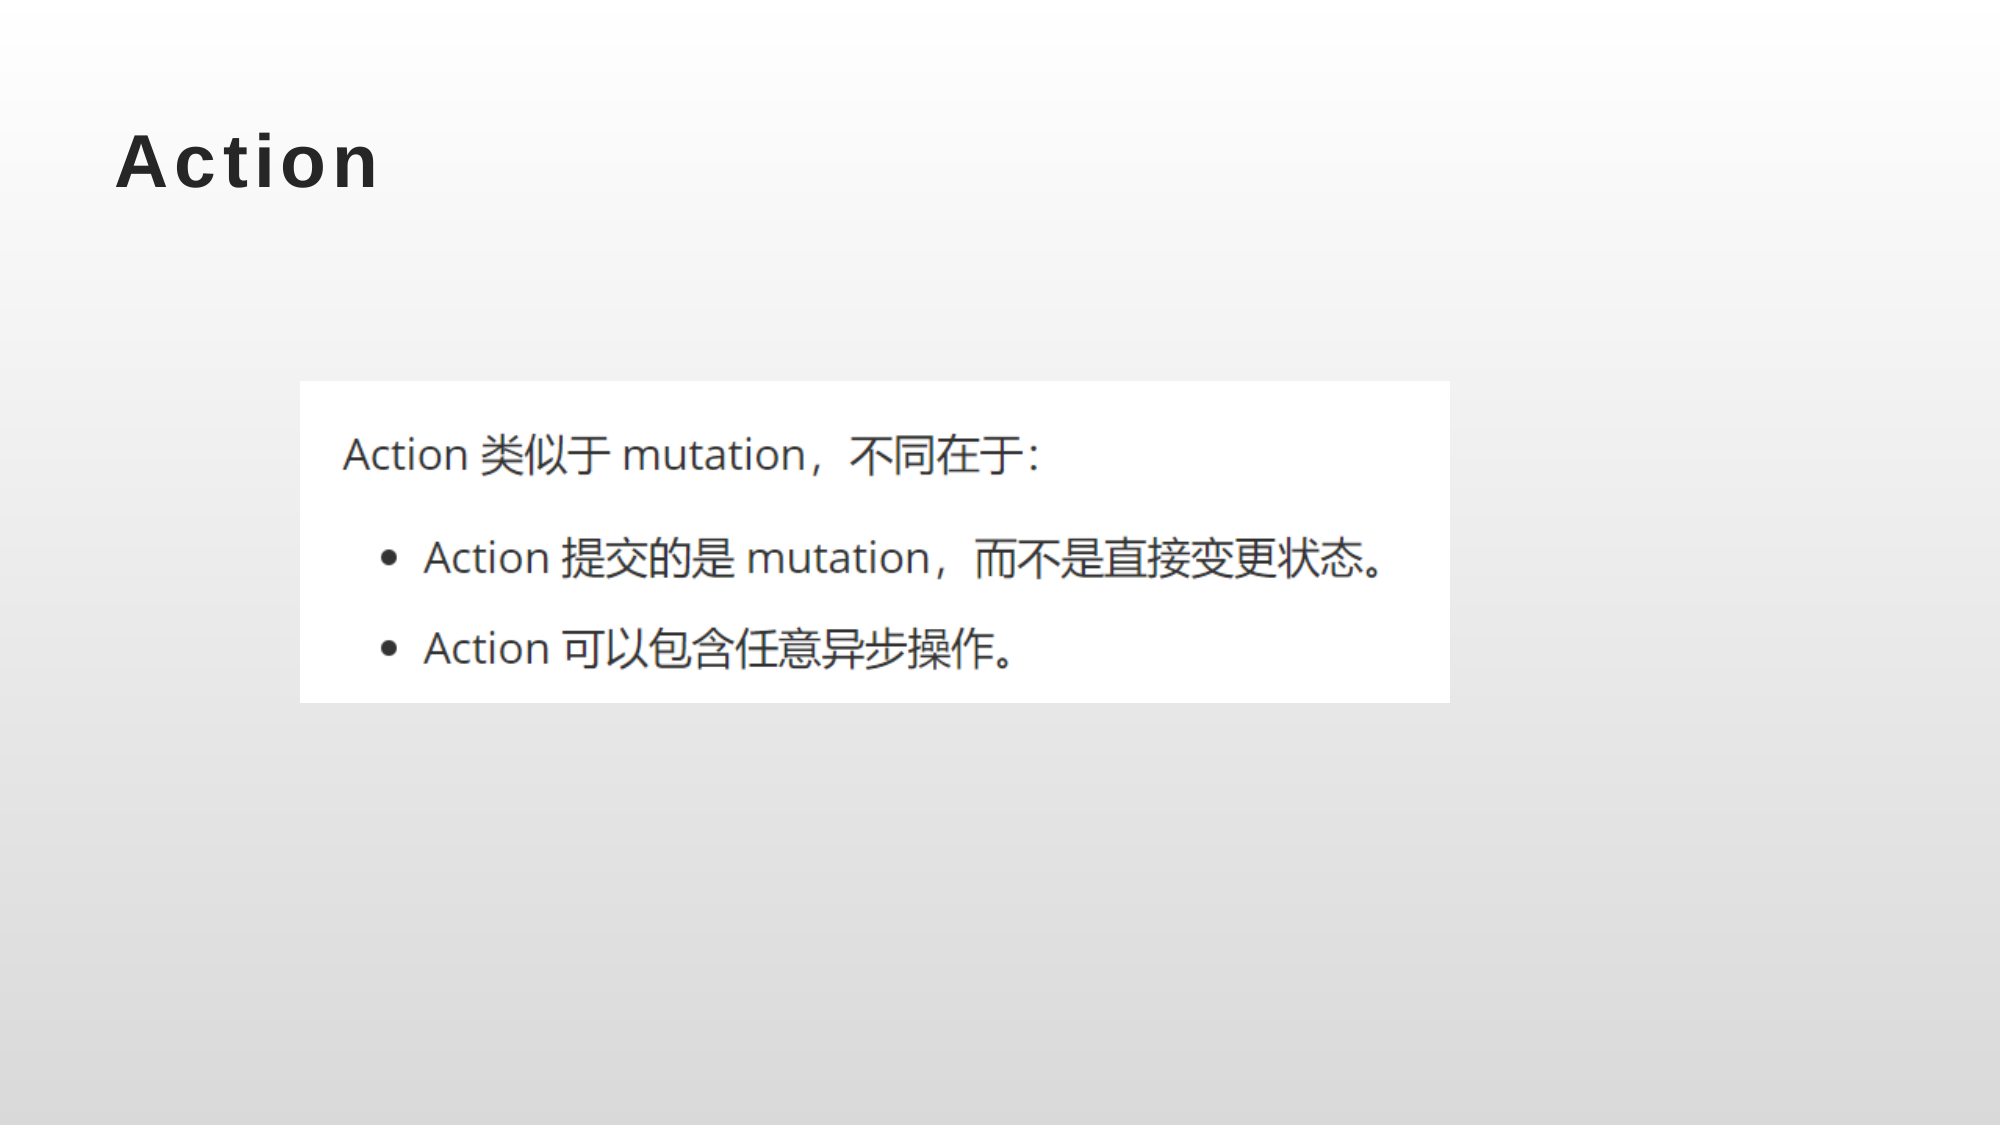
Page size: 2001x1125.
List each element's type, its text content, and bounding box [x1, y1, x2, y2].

title Action [99, 99, 1900, 216]
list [300, 381, 1450, 703]
